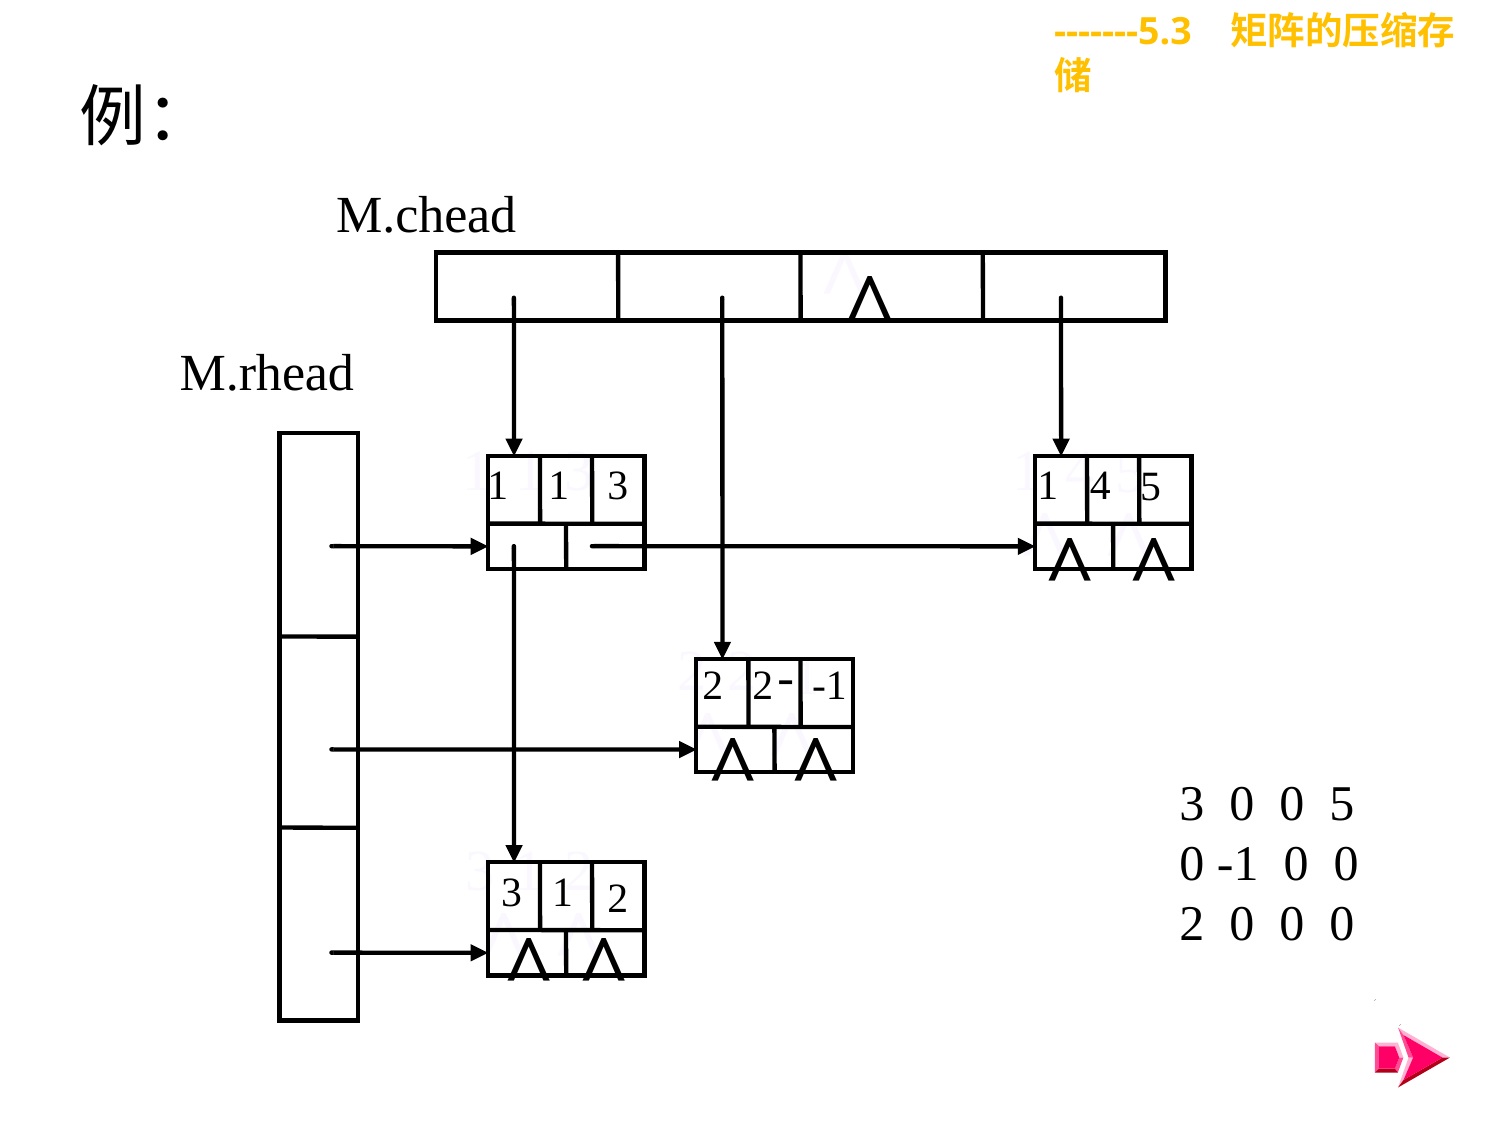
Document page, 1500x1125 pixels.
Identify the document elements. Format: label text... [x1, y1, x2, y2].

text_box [174, 162, 1223, 1051]
text_box -------5.3 矩阵的压缩存储 [1039, 0, 1500, 105]
text_box 例： [64, 66, 1235, 161]
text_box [1374, 1027, 1451, 1088]
text_box 3 0 0 5 0 -1 0 0 2 0 0 0 [1226, 763, 1374, 958]
